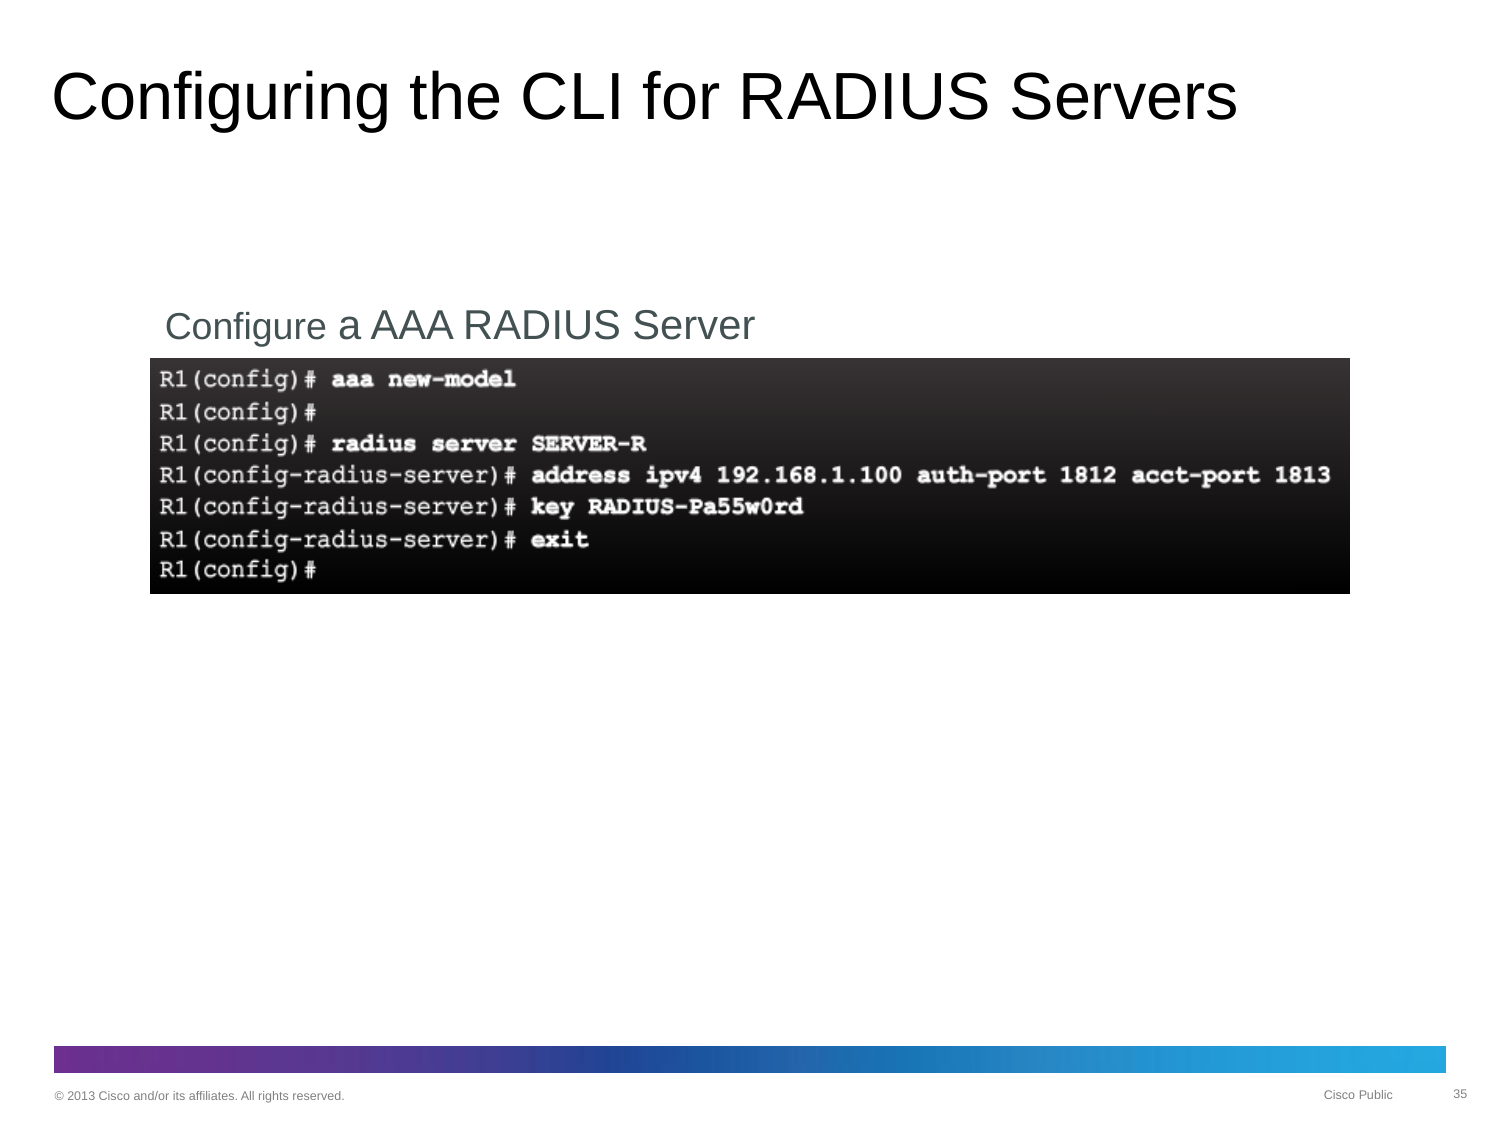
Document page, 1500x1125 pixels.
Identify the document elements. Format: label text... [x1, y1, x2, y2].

picture [149, 358, 1351, 594]
text_box Configure a AAA RADIUS Server [150, 294, 845, 357]
title Configuring the CLI for RADIUS Servers [37, 2, 1447, 141]
picture [54, 1046, 1446, 1073]
